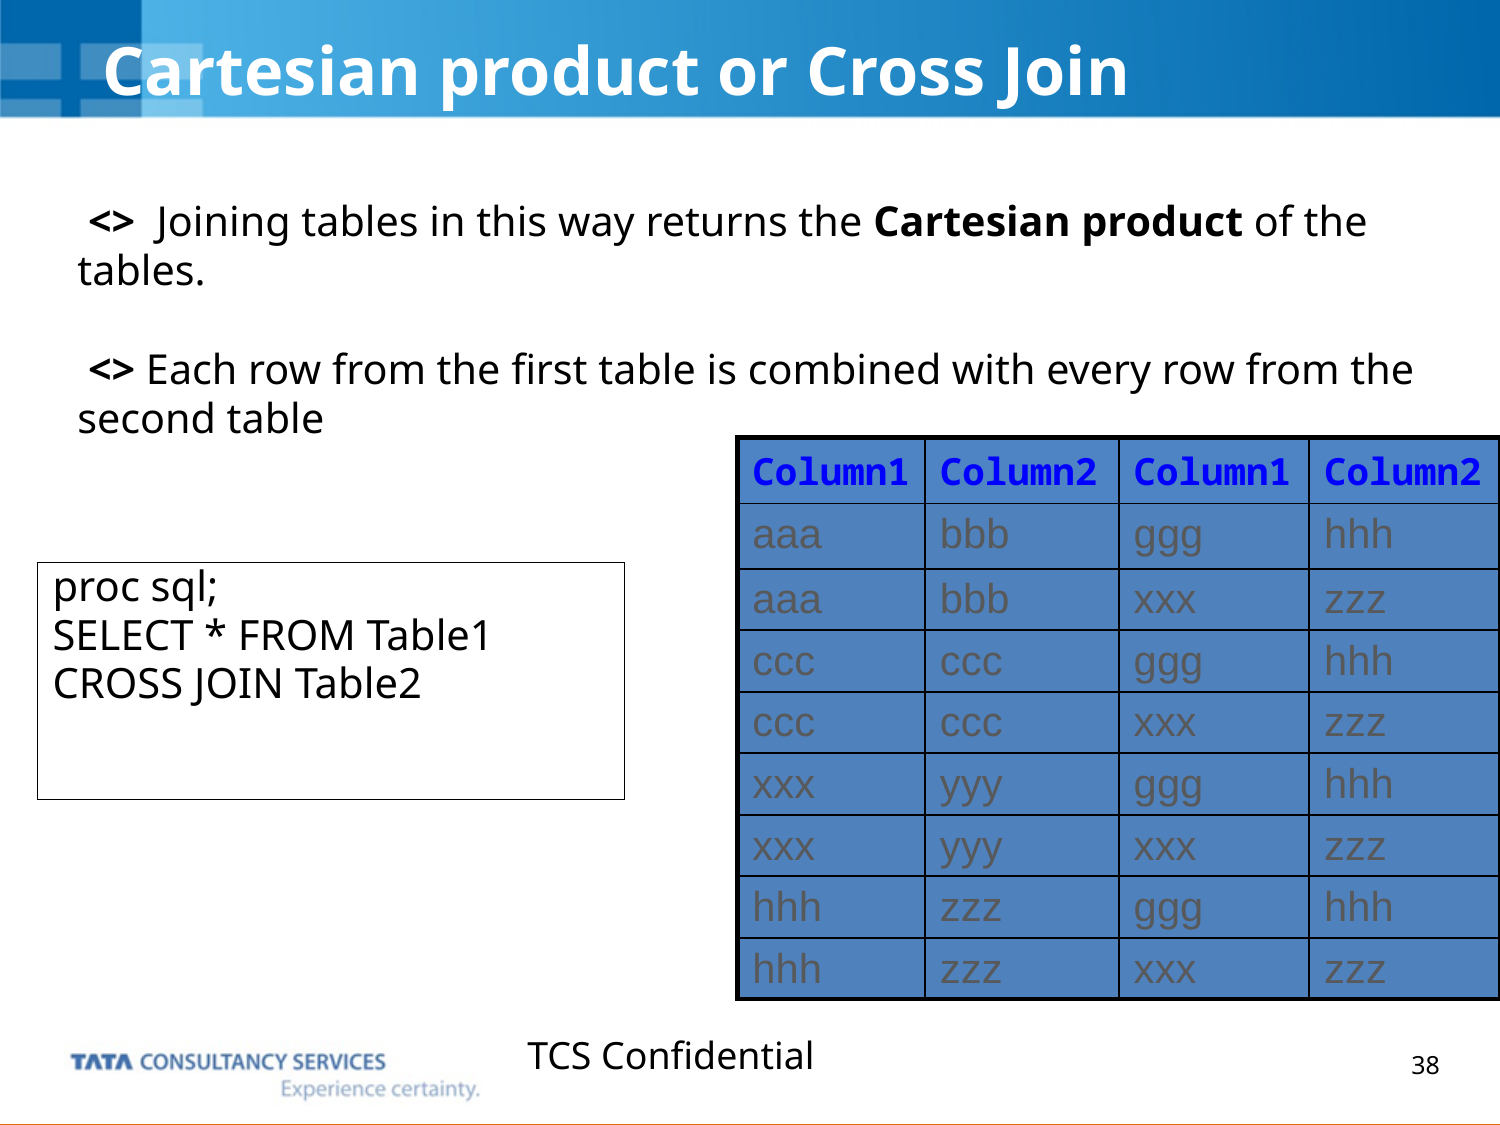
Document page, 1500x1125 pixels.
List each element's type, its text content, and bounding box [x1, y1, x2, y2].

table_cell zzz [926, 877, 1118, 937]
table_cell hhh [1310, 754, 1498, 814]
table_header Column1 [740, 440, 924, 503]
list proc sql; SELECT * FROM Table1 CROSS JOIN Table2 [37, 562, 625, 800]
table_cell aaa [740, 570, 924, 629]
table_cell hhh [740, 939, 924, 997]
picture [0, 0, 1500, 1124]
table_cell hhh [1310, 504, 1498, 568]
table_cell yyy [926, 754, 1118, 814]
table_cell zzz [926, 939, 1118, 997]
footer TCS Confidential [512, 1024, 988, 1103]
table_cell ggg [1120, 631, 1308, 691]
table_cell zzz [1310, 570, 1498, 629]
table_cell ccc [740, 631, 924, 691]
table_cell ccc [740, 693, 924, 752]
table_cell hhh [740, 877, 924, 937]
table_cell zzz [1310, 939, 1498, 997]
table_header Column2 [926, 440, 1118, 503]
title <> Joining tables in this way returns the Cartesian product of the tables. <> Each row from the first table is combined with every row from the second table [62, 137, 1438, 450]
table_header Column1 [1120, 440, 1308, 503]
table_cell xxx [1120, 693, 1308, 752]
table_cell xxx [1120, 939, 1308, 997]
table_cell ccc [926, 693, 1118, 752]
table_cell ggg [1120, 877, 1308, 937]
table_cell xxx [1120, 816, 1308, 875]
table_cell zzz [1310, 816, 1498, 875]
table_cell ggg [1120, 754, 1308, 814]
table_cell ggg [1120, 504, 1308, 568]
text_box Cartesian product or Cross Join [87, 37, 1450, 100]
table_cell hhh [1310, 877, 1498, 937]
table_cell xxx [740, 816, 924, 875]
table_cell ccc [926, 631, 1118, 691]
table_cell aaa [740, 504, 924, 568]
table_cell bbb [926, 504, 1118, 568]
table_header Column2 [1310, 440, 1498, 503]
table_cell bbb [926, 570, 1118, 629]
table_cell xxx [740, 754, 924, 814]
table_cell hhh [1310, 631, 1498, 691]
table_cell xxx [1120, 570, 1308, 629]
table_cell yyy [926, 816, 1118, 875]
table_cell zzz [1310, 693, 1498, 752]
